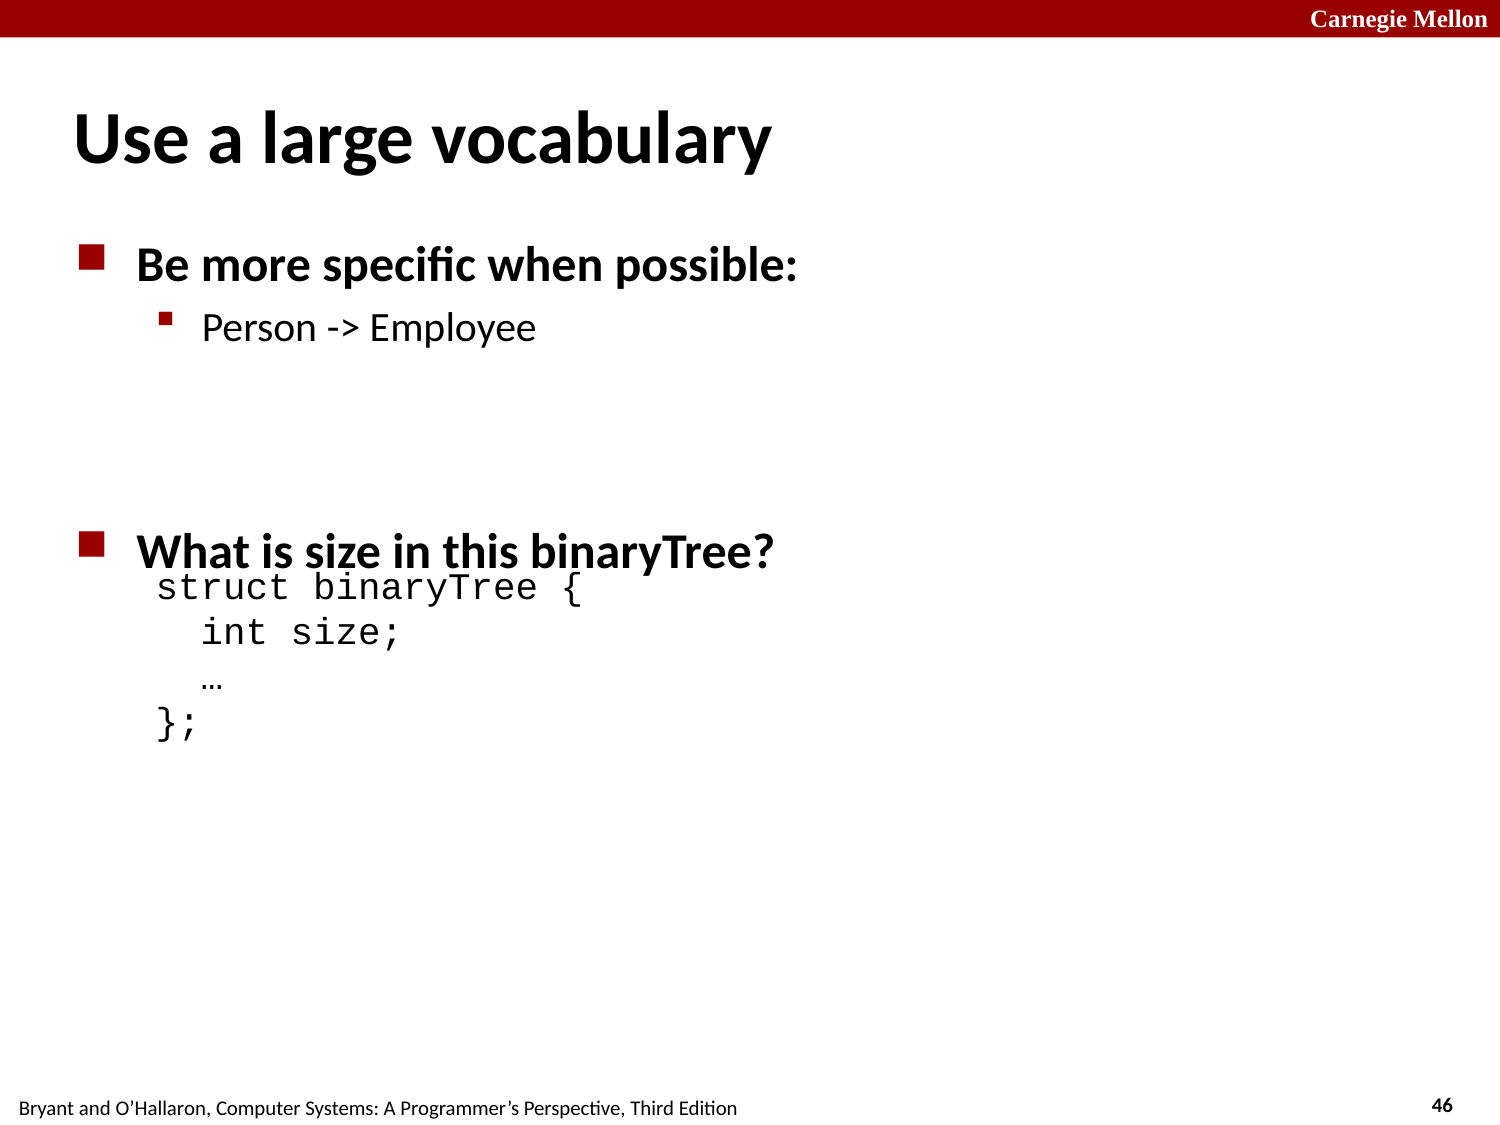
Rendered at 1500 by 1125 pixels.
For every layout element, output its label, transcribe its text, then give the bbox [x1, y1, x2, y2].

title Use a large vocabulary [58, 71, 1305, 197]
list Be more specific when possible: Person -> Employee What is size in this binaryTree? [64, 223, 1361, 1040]
text_box struct binaryTree { int size; … }; [140, 554, 599, 750]
